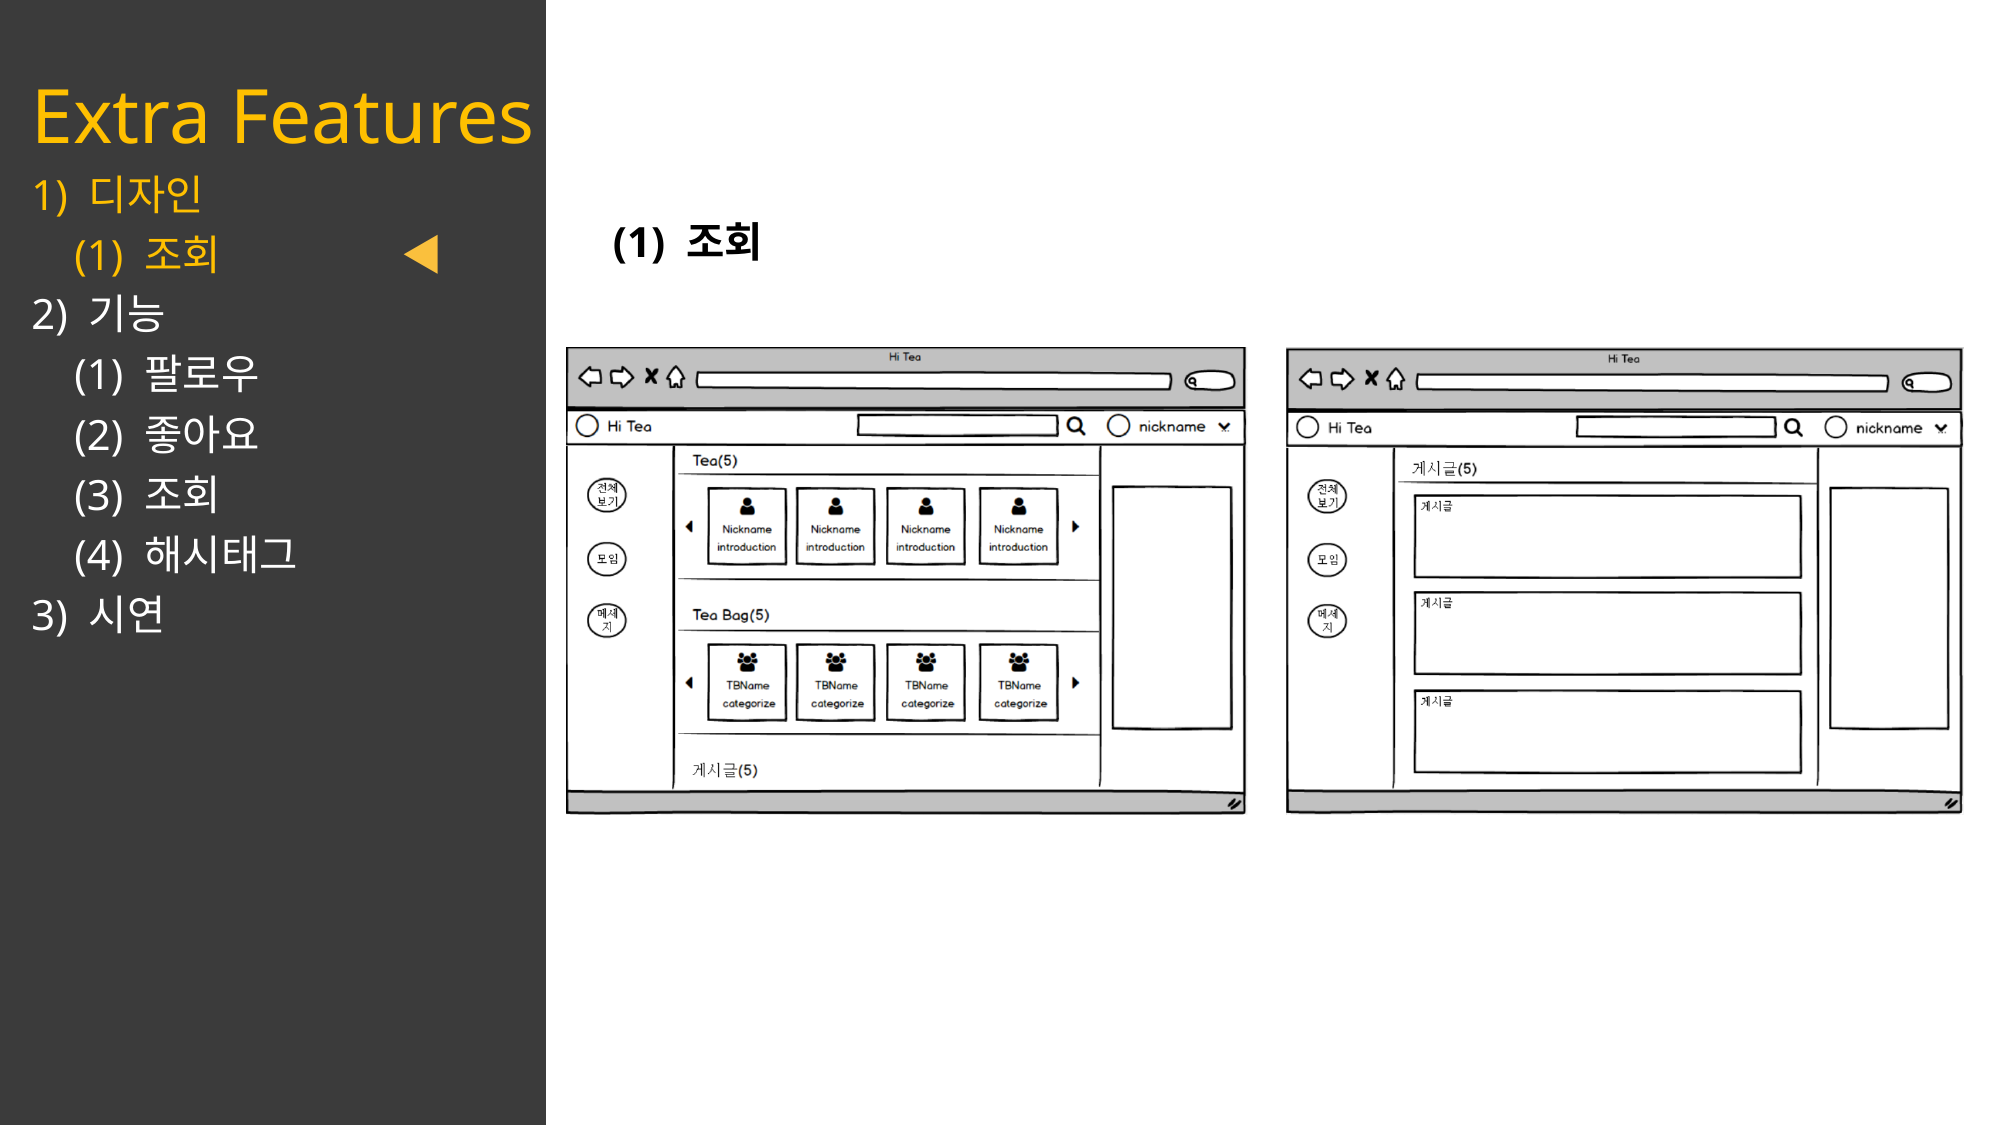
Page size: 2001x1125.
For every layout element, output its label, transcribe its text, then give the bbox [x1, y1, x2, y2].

picture [566, 347, 1248, 815]
text_box [0, 0, 547, 1125]
picture [1286, 347, 1964, 815]
text_box (1) 조회 [598, 182, 1760, 273]
text_box Extra Features 1) 디자인 (1) 조회 ◀ 2) 기능 (1) 팔로우 (2) 좋아요 (3) 조회 (4) 해시태그 3) 시연 [16, 43, 550, 646]
